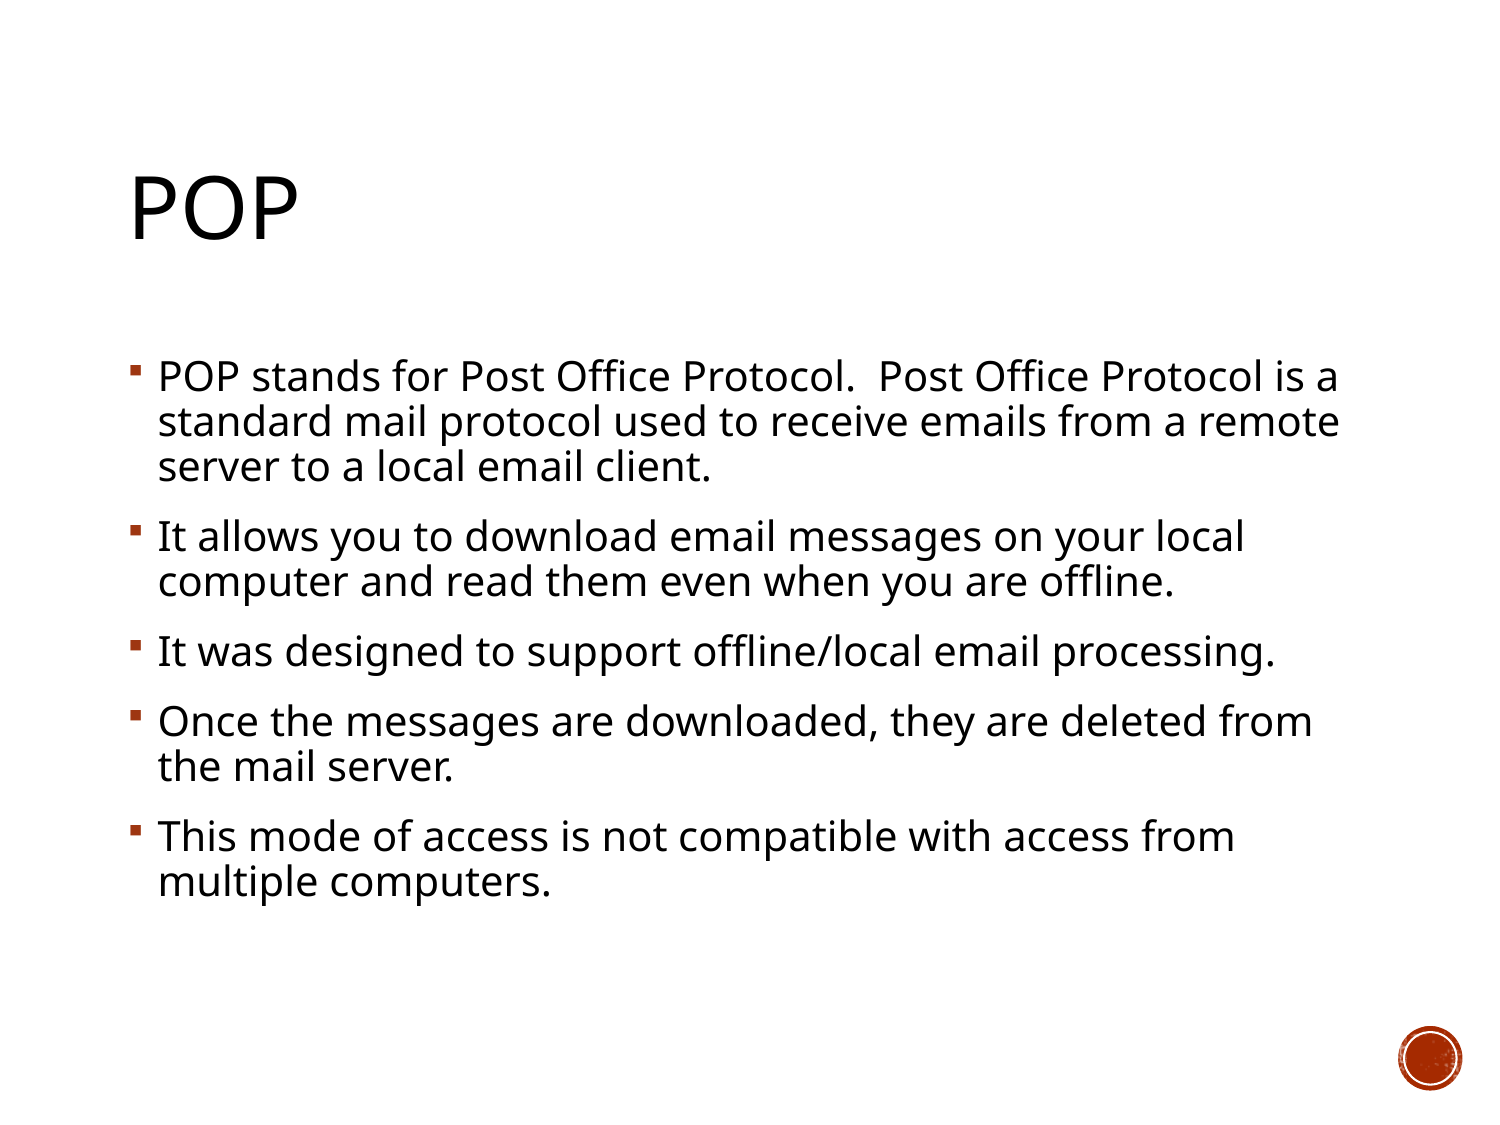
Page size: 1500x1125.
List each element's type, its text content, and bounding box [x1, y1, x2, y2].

list POP stands for Post Office Protocol. Post Office Protocol is a standard mail protocol used to receive emails from a remote server to a local email client. It allows you to download email messages on your local computer and read them even when you are offline. It was designed to support offline/local email processing. Once the messages are downloaded, they are deleted from the mail server. This mode of access is not compatible with access from multiple computers. [112, 348, 1388, 1013]
title pop [112, 79, 1388, 344]
